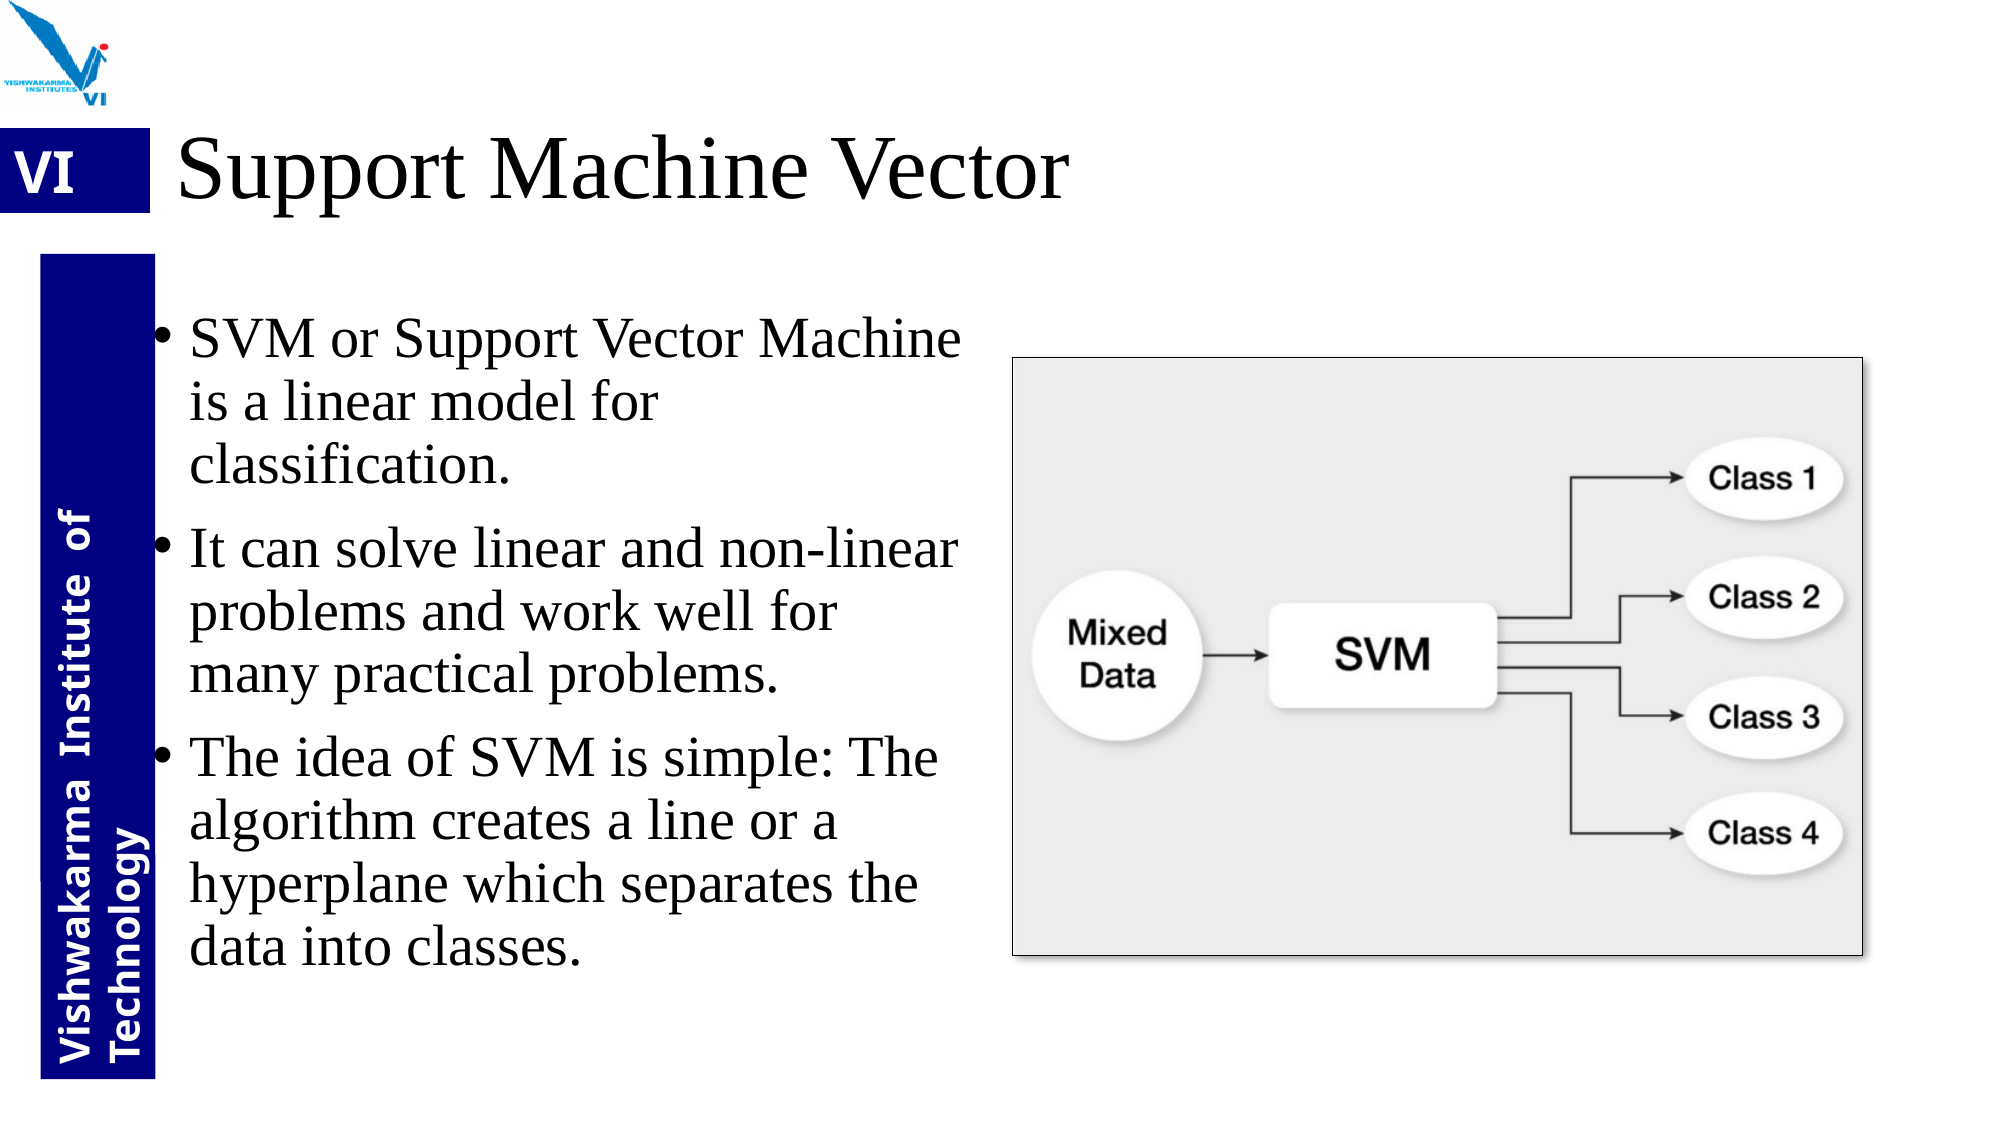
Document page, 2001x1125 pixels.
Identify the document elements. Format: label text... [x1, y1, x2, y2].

list SVM or Support Vector Machine is a linear model for classification. It can solve linear and non-linear problems and work well for many practical problems. The idea of SVM is simple: The algorithm creates a line or a hyperplane which separates the data into classes. [137, 299, 988, 1014]
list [1012, 357, 1863, 955]
title Support Machine Vector [137, 59, 1863, 278]
